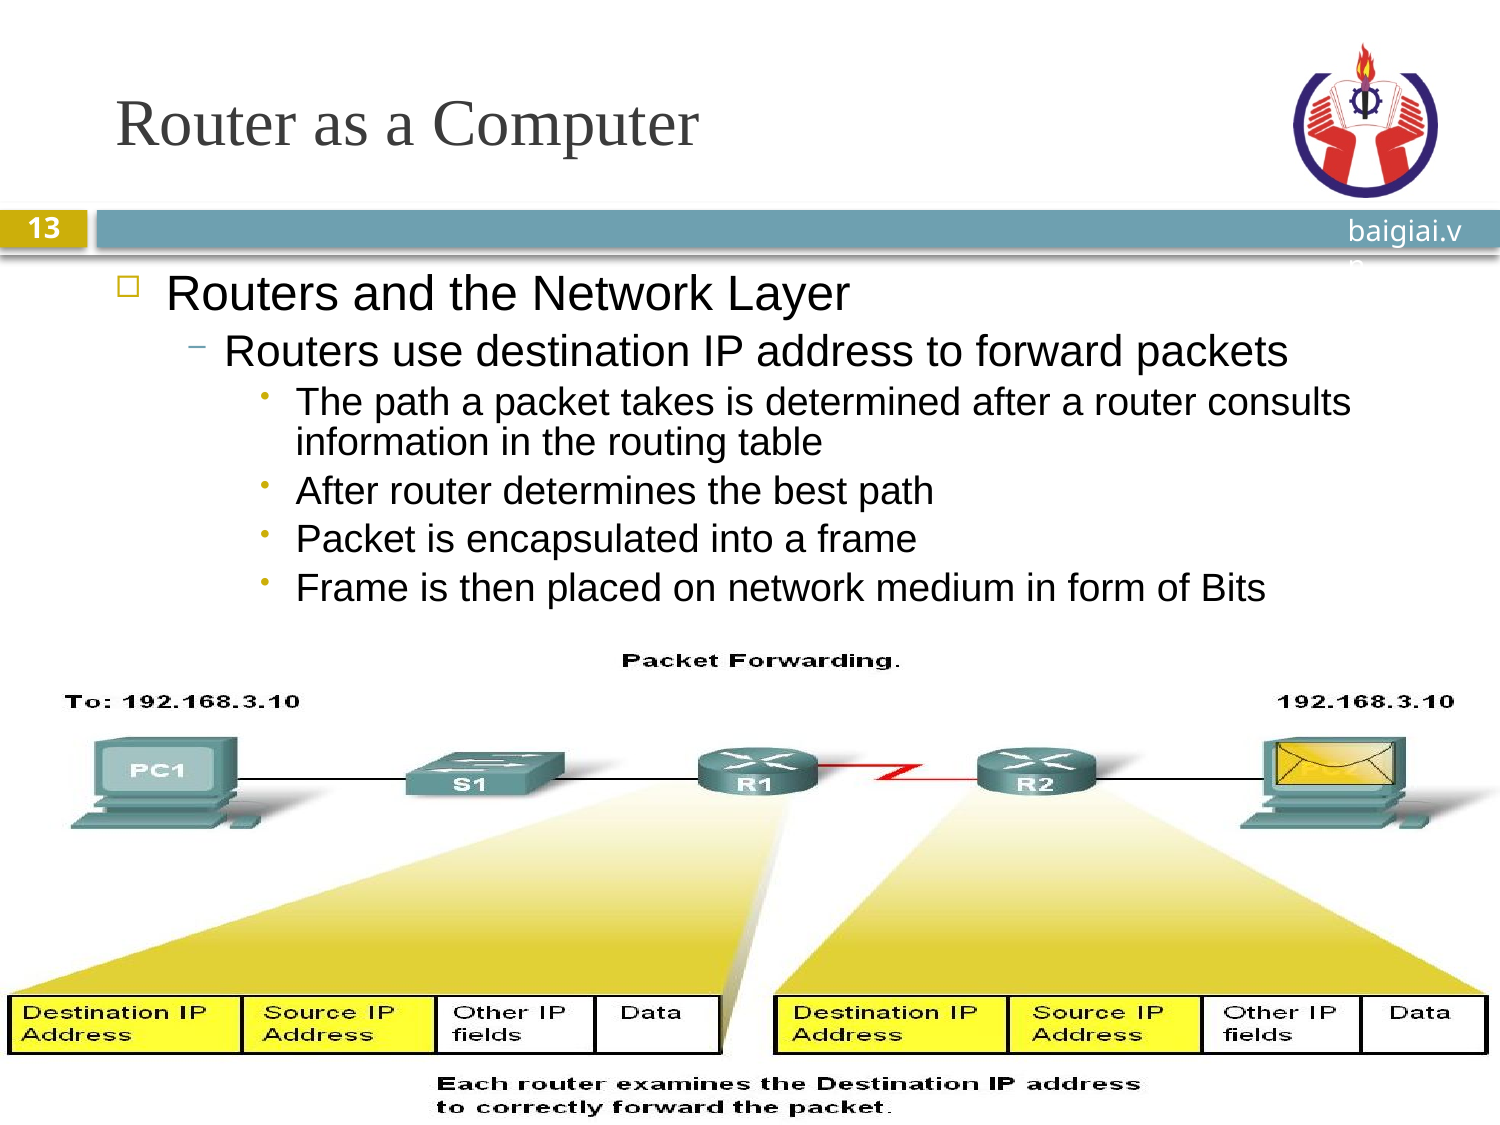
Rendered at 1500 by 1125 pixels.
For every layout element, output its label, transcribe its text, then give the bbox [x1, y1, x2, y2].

slide_number 13 [0, 208, 88, 249]
title Router as a Computer [100, 37, 1438, 200]
picture [0, 650, 1500, 1125]
list Routers and the Network Layer Routers use destination IP address to forward packets The path a packet takes is determined after a router consults information in the routing table After router determines the best path Packet is encapsulated into a frame Frame is then placed on network medium in form of Bits [100, 262, 1438, 622]
